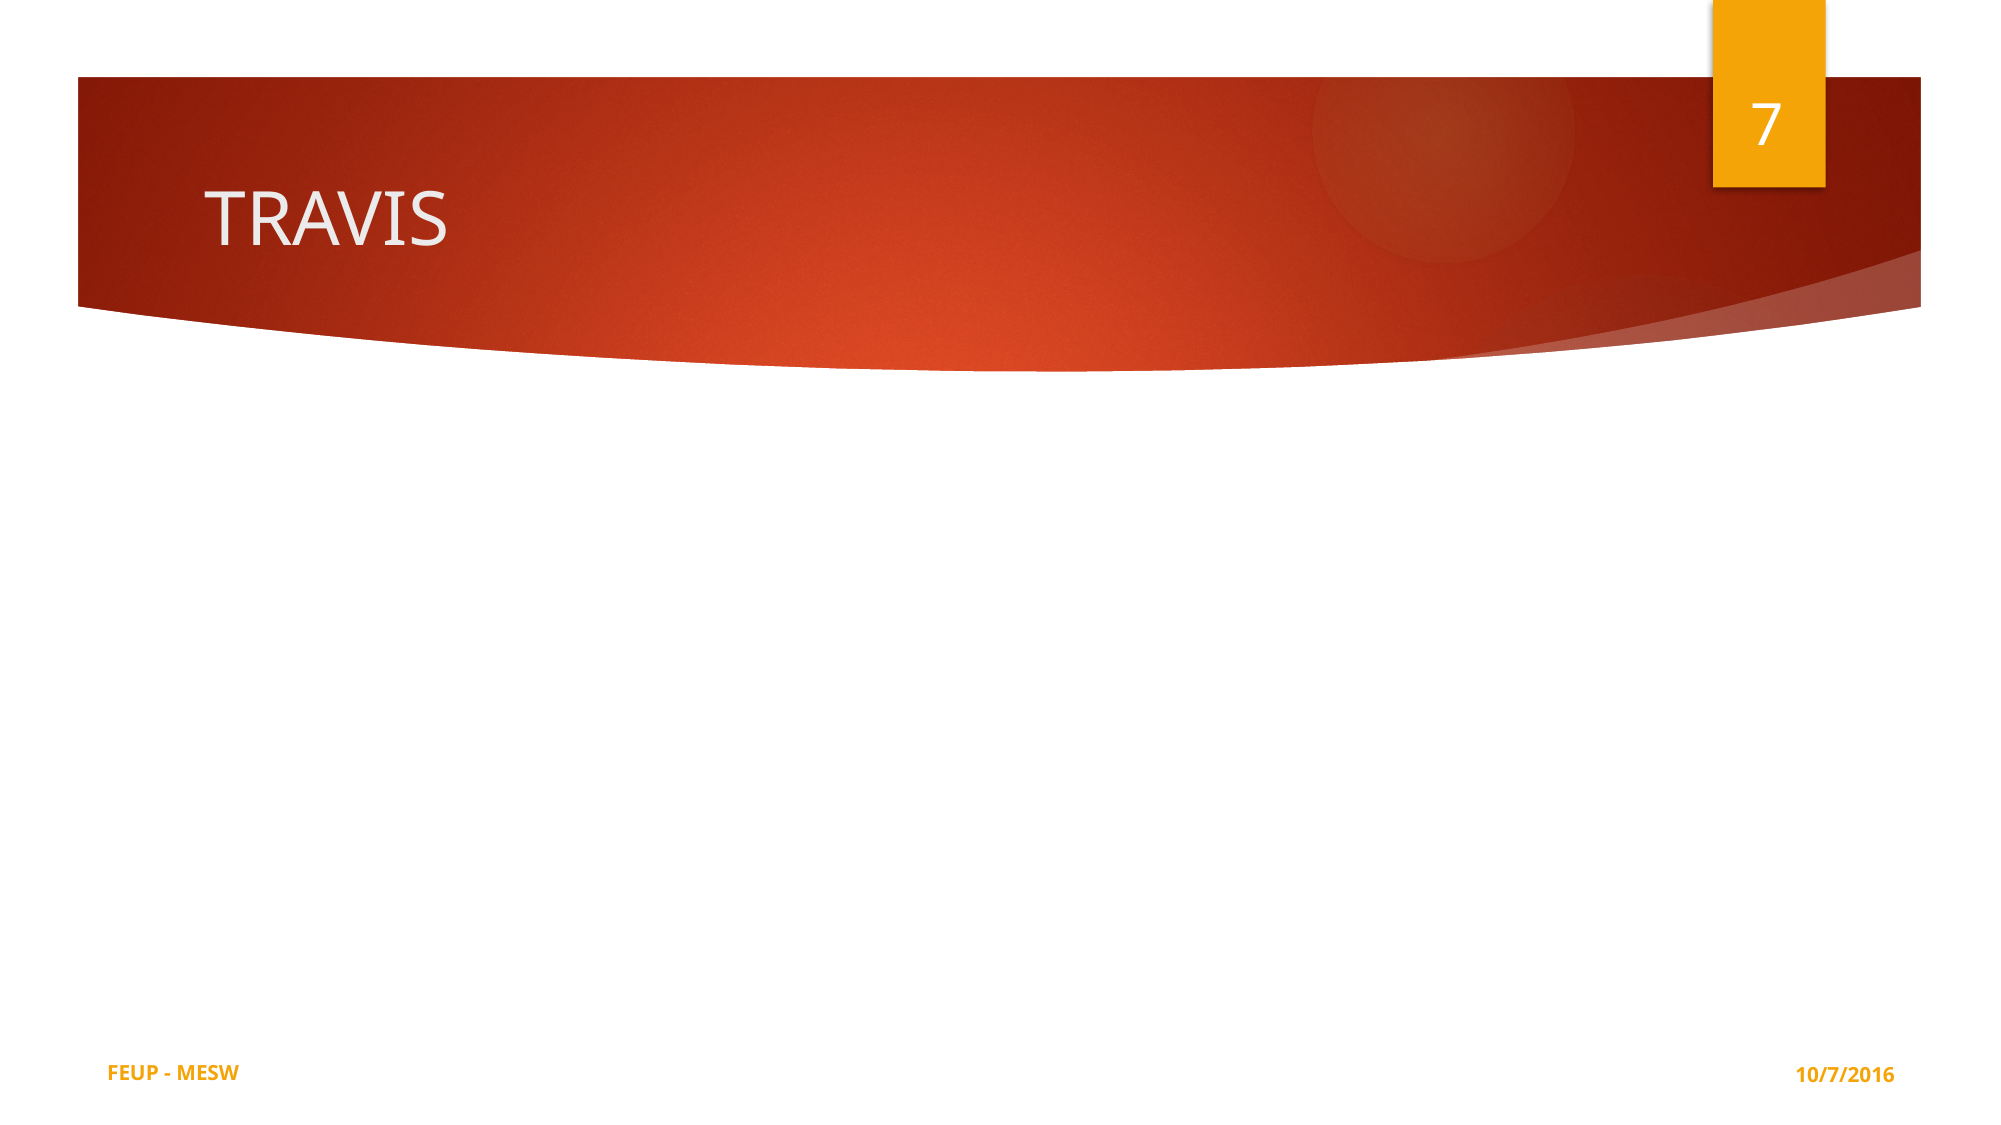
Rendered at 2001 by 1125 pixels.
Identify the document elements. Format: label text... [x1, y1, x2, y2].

slide_number 7 [1698, 48, 1836, 175]
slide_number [1747, 1048, 1910, 1099]
title TRAVIS [189, 155, 1627, 275]
footer FEUP - MESW [92, 1048, 726, 1099]
